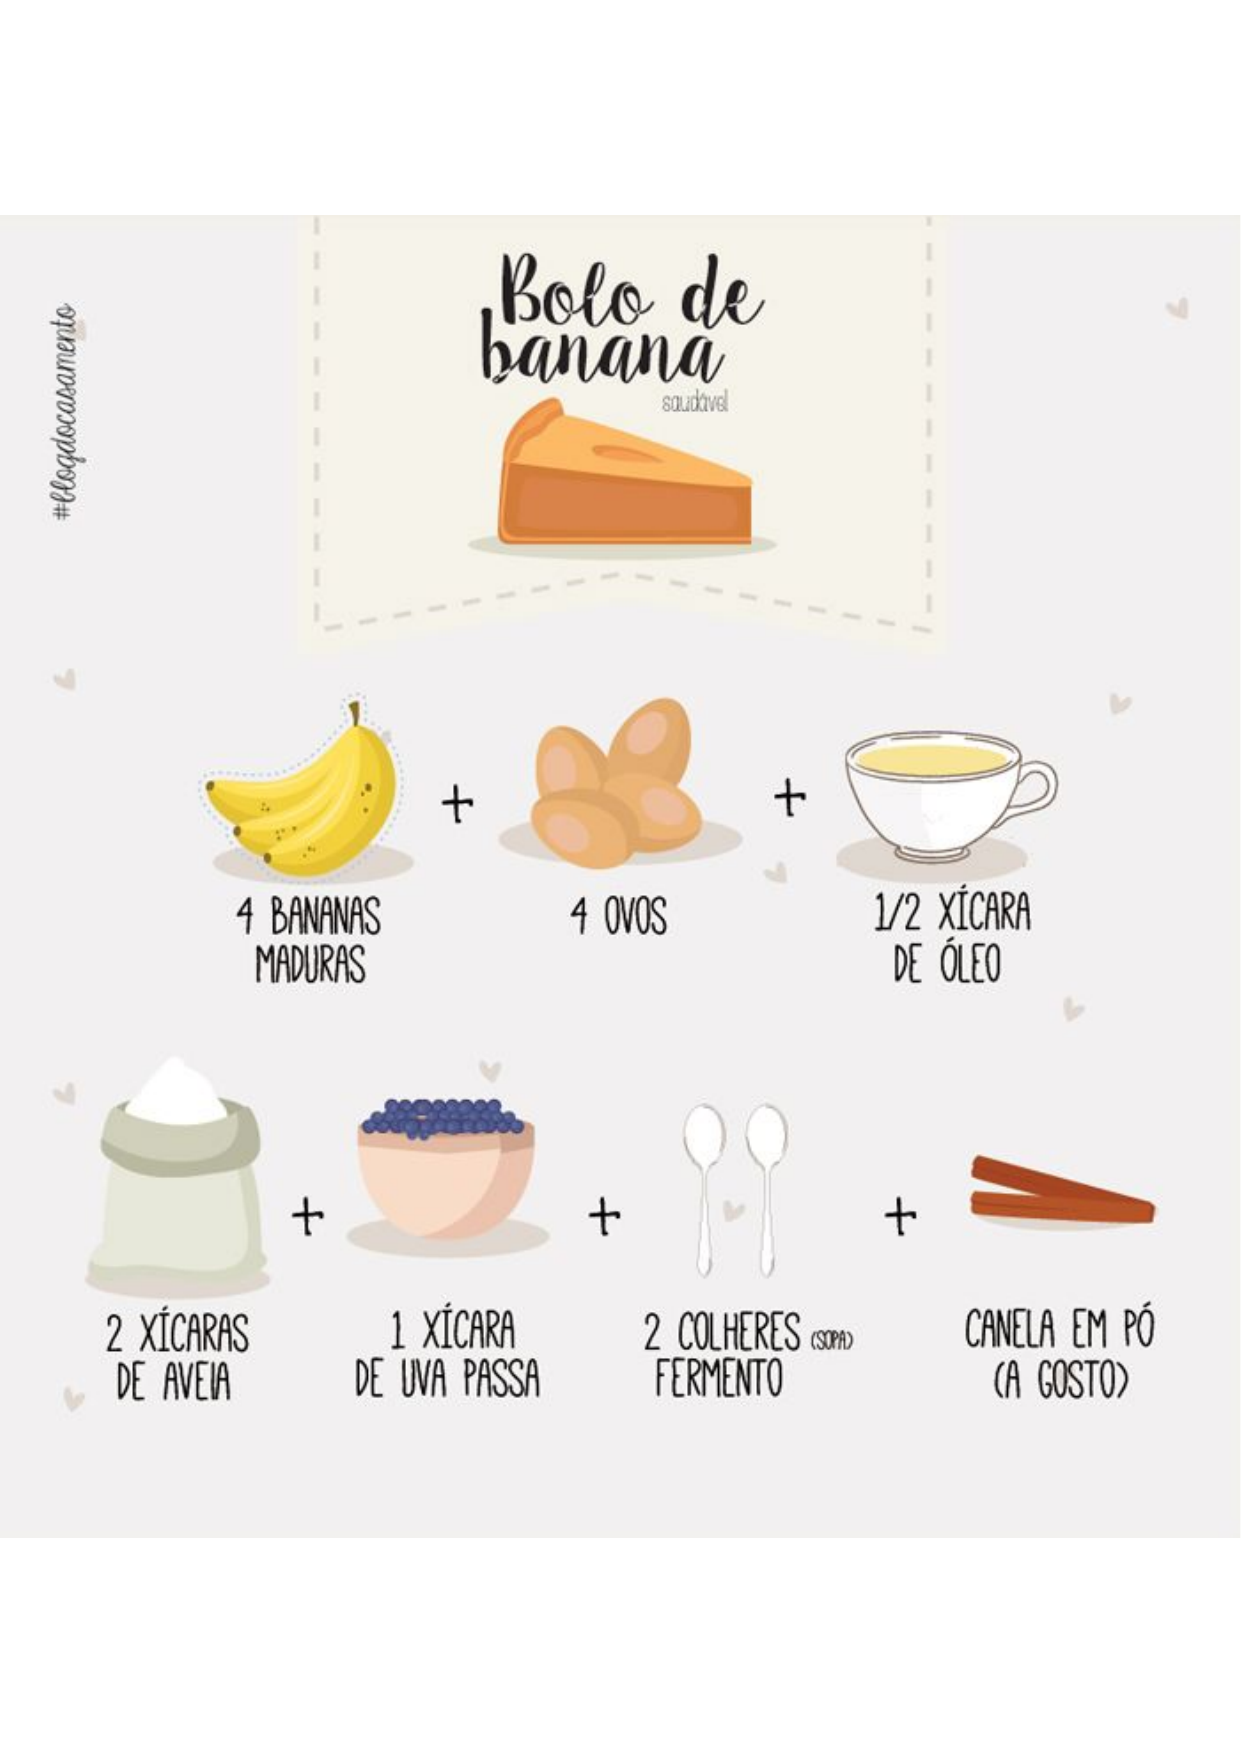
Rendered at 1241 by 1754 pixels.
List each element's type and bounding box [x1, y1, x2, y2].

picture [0, 215, 1241, 1538]
